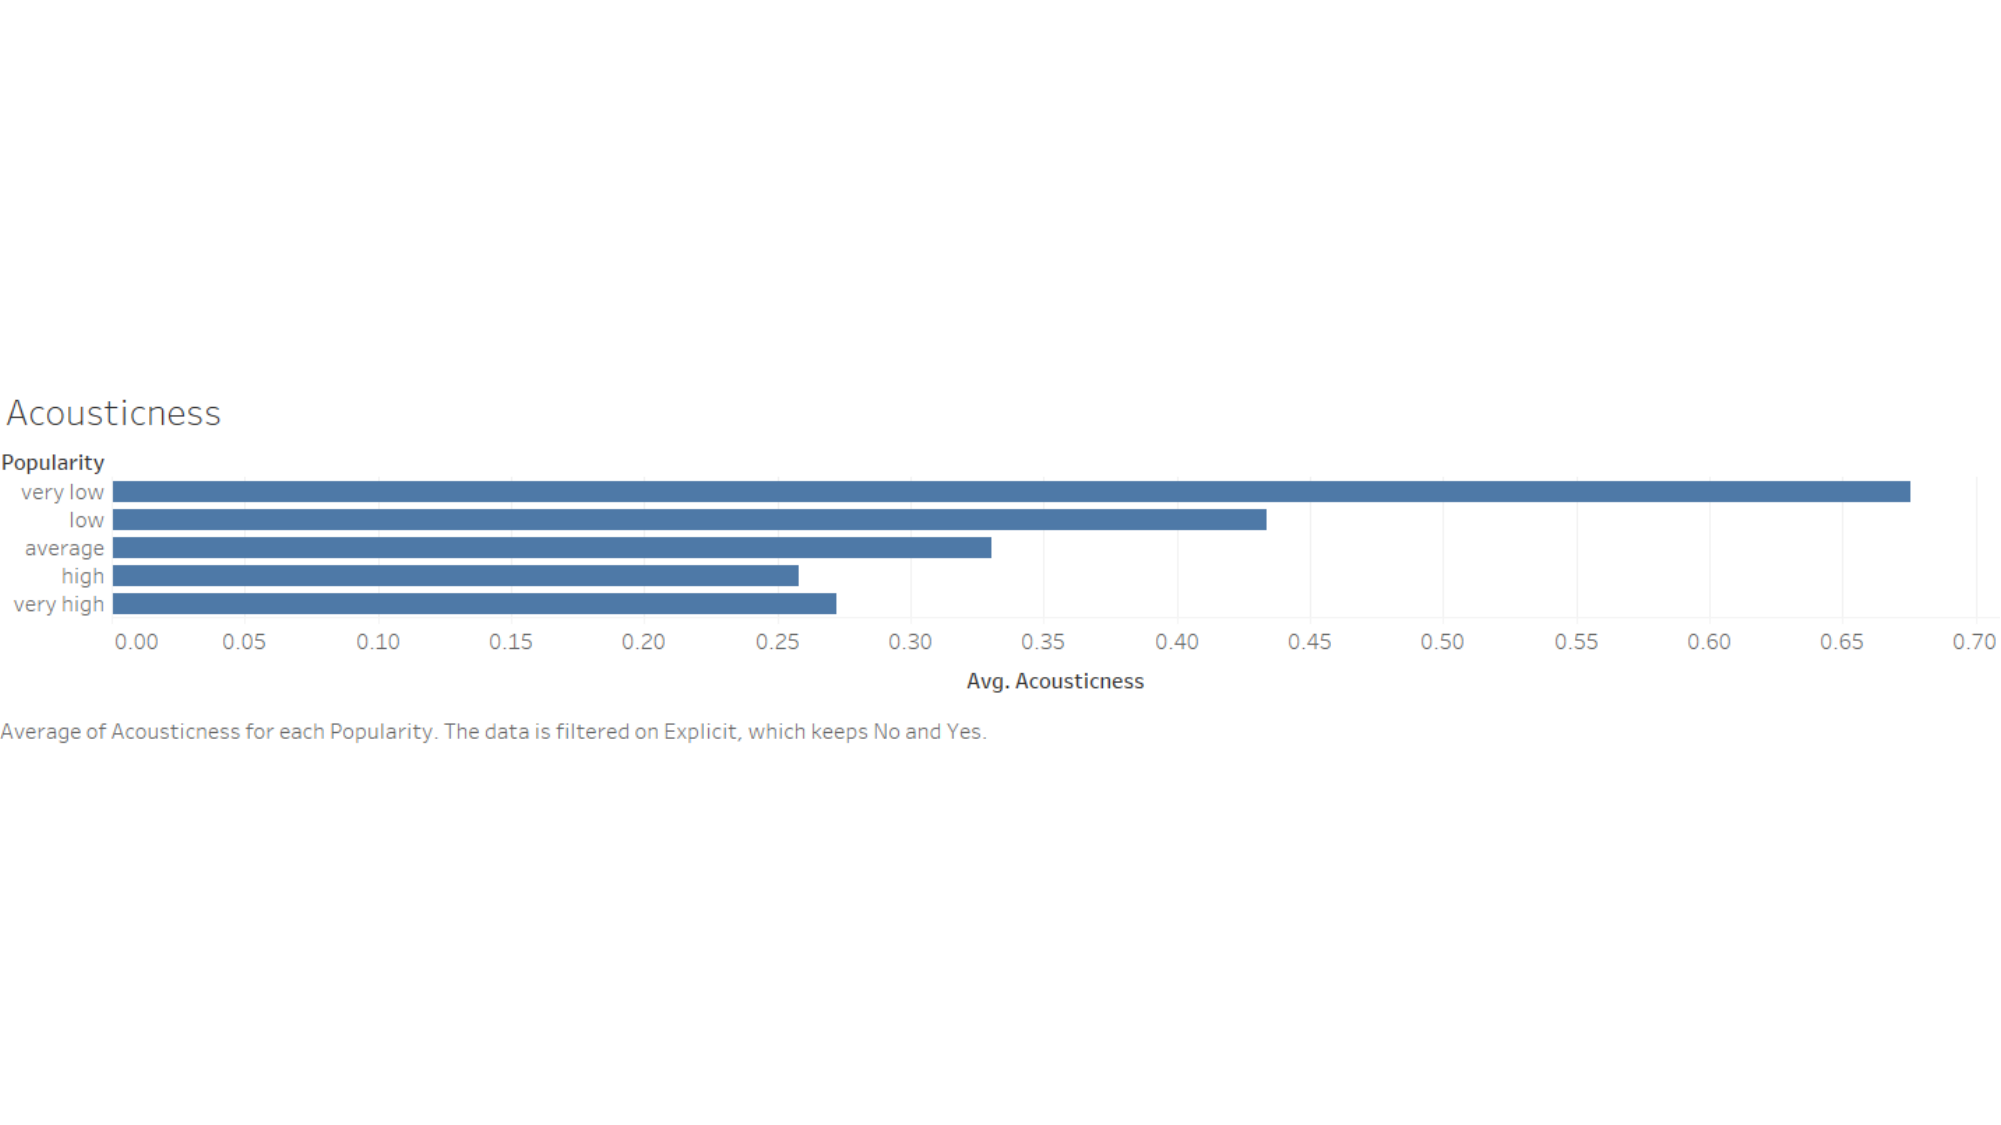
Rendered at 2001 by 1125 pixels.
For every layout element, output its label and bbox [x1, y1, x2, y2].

picture [0, 379, 2000, 746]
